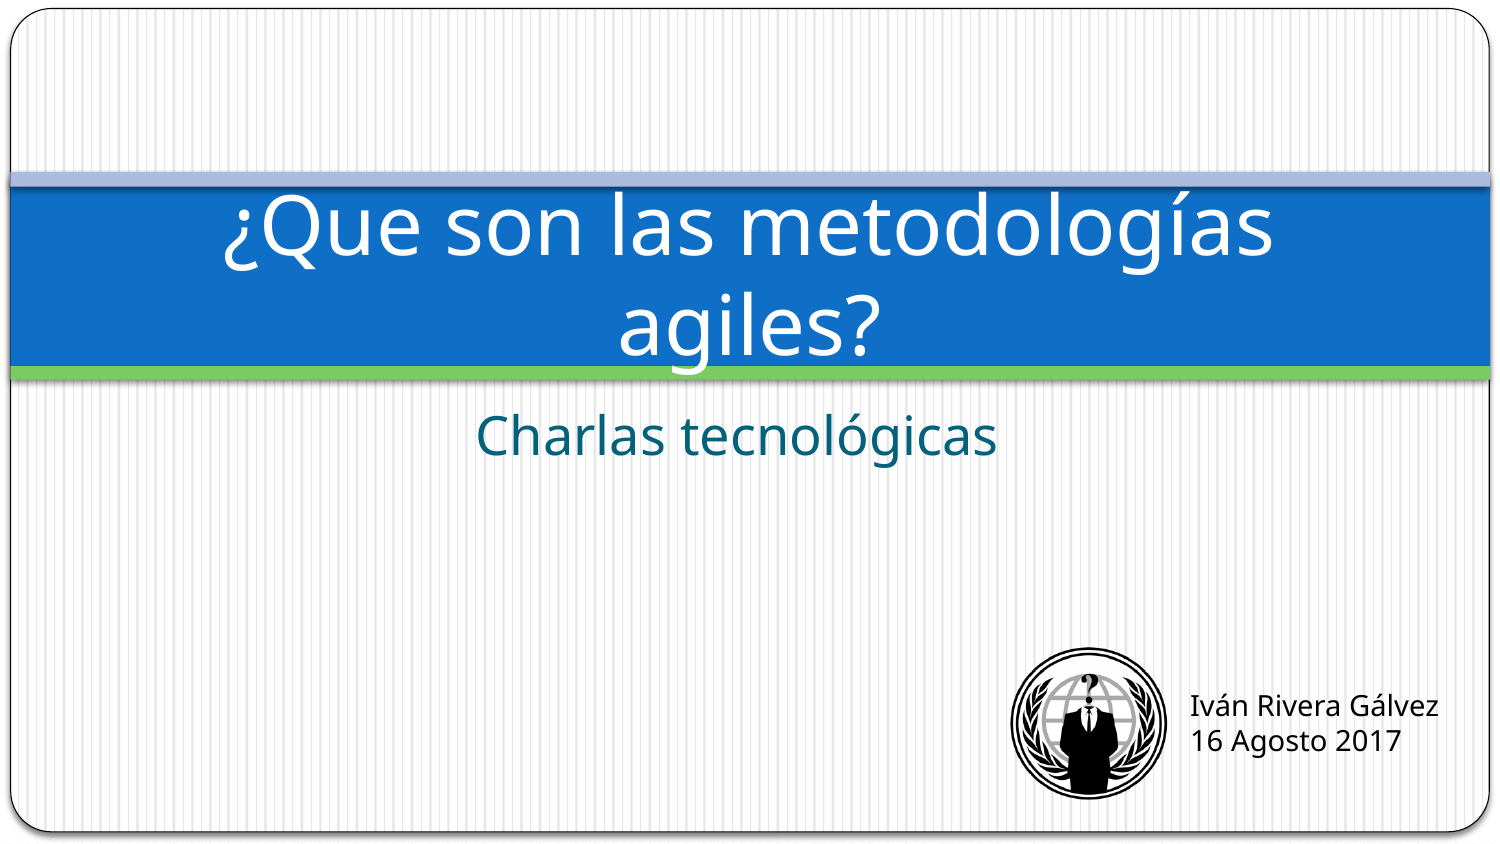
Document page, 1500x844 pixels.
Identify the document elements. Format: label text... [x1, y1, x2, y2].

picture [1009, 645, 1168, 800]
subtitle Charlas tecnológicas [212, 393, 1263, 591]
text_box Iván Rivera Gálvez 16 Agosto 2017 [1175, 680, 1471, 765]
title ¿Que son las metodologías agiles? [75, 185, 1425, 367]
